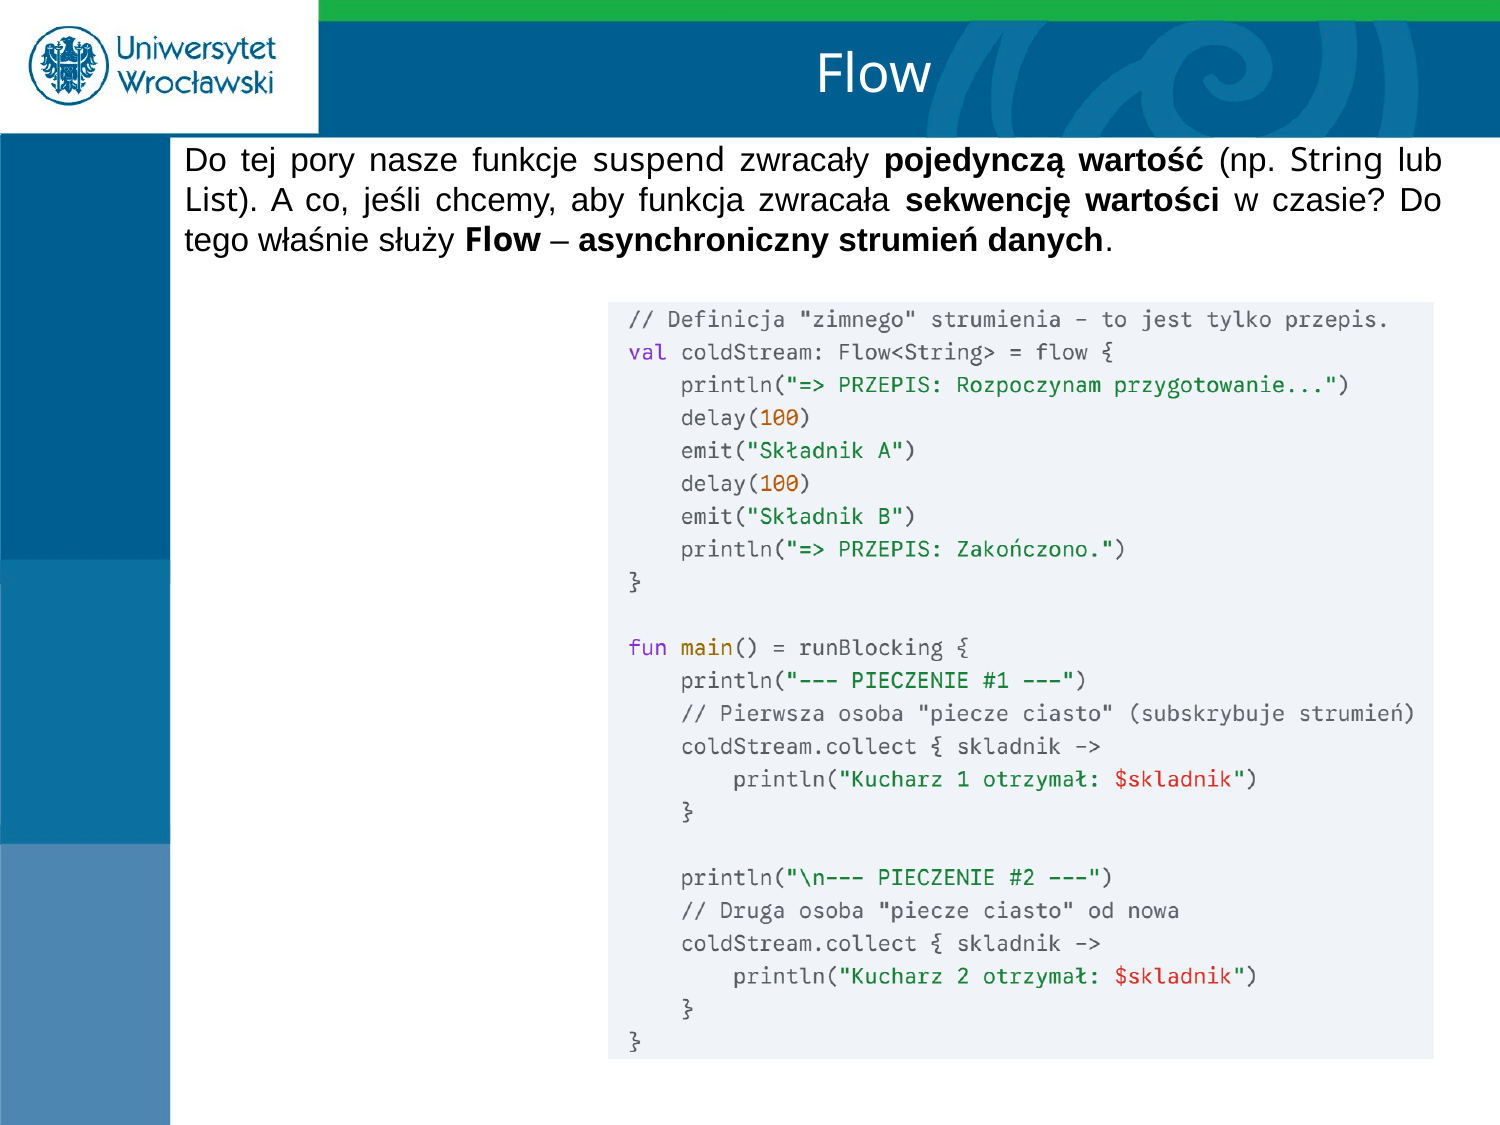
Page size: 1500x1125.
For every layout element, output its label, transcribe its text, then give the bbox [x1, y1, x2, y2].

picture [0, 138, 1500, 1125]
picture [160, 140, 166, 545]
picture [0, 0, 1500, 134]
text_box Flow [324, 30, 1424, 111]
text_box Do tej pory nasze funkcje suspend zwracały pojedynczą wartość (np. String lub List). A co, jeśli chcemy, aby funkcja zwracała sekwencję wartości w czasie? Do tego właśnie służy Flow – asynchroniczny strumień danych. [169, 130, 1458, 266]
picture [0, 585, 6, 838]
